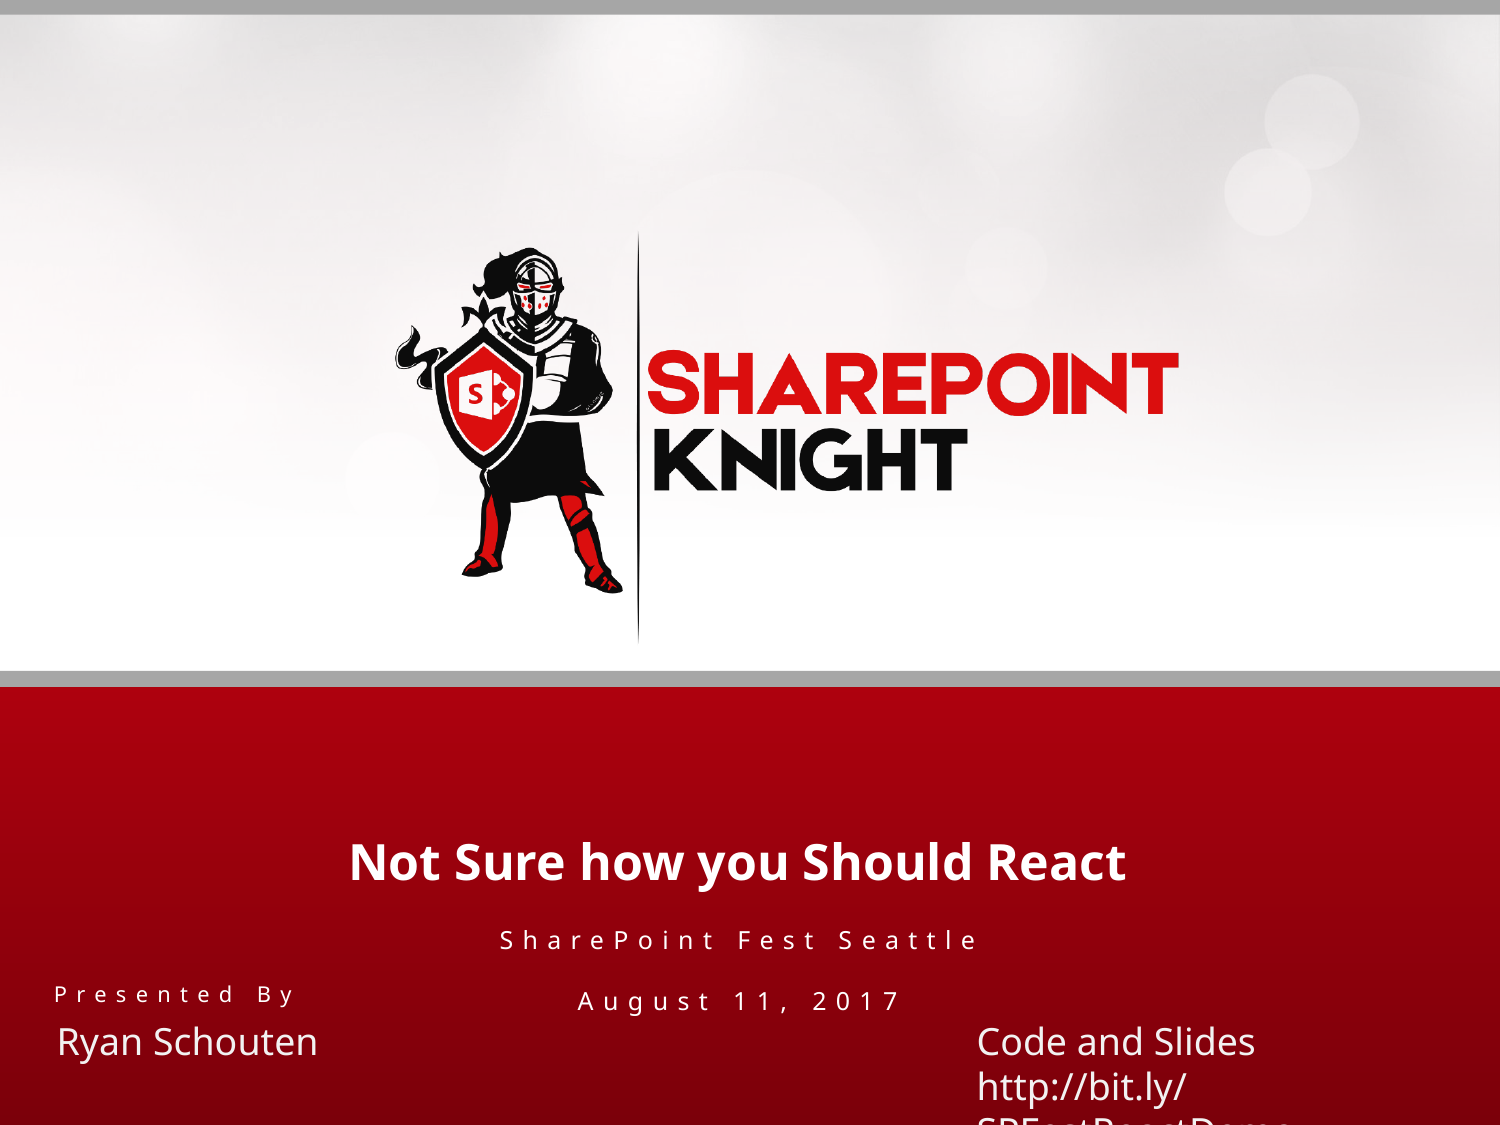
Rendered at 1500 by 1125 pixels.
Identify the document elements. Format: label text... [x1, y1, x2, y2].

picture [36, 168, 1500, 646]
text_box Presented By [39, 972, 307, 1014]
title Not Sure how you Should React [275, 743, 1201, 899]
text_box Code and Slides http://bit.ly/SPFestReactDemo [961, 1010, 1480, 1125]
subtitle SharePoint Fest Seattle August 11, 2017 [317, 902, 1159, 958]
text_box Ryan Schouten [41, 1010, 376, 1071]
